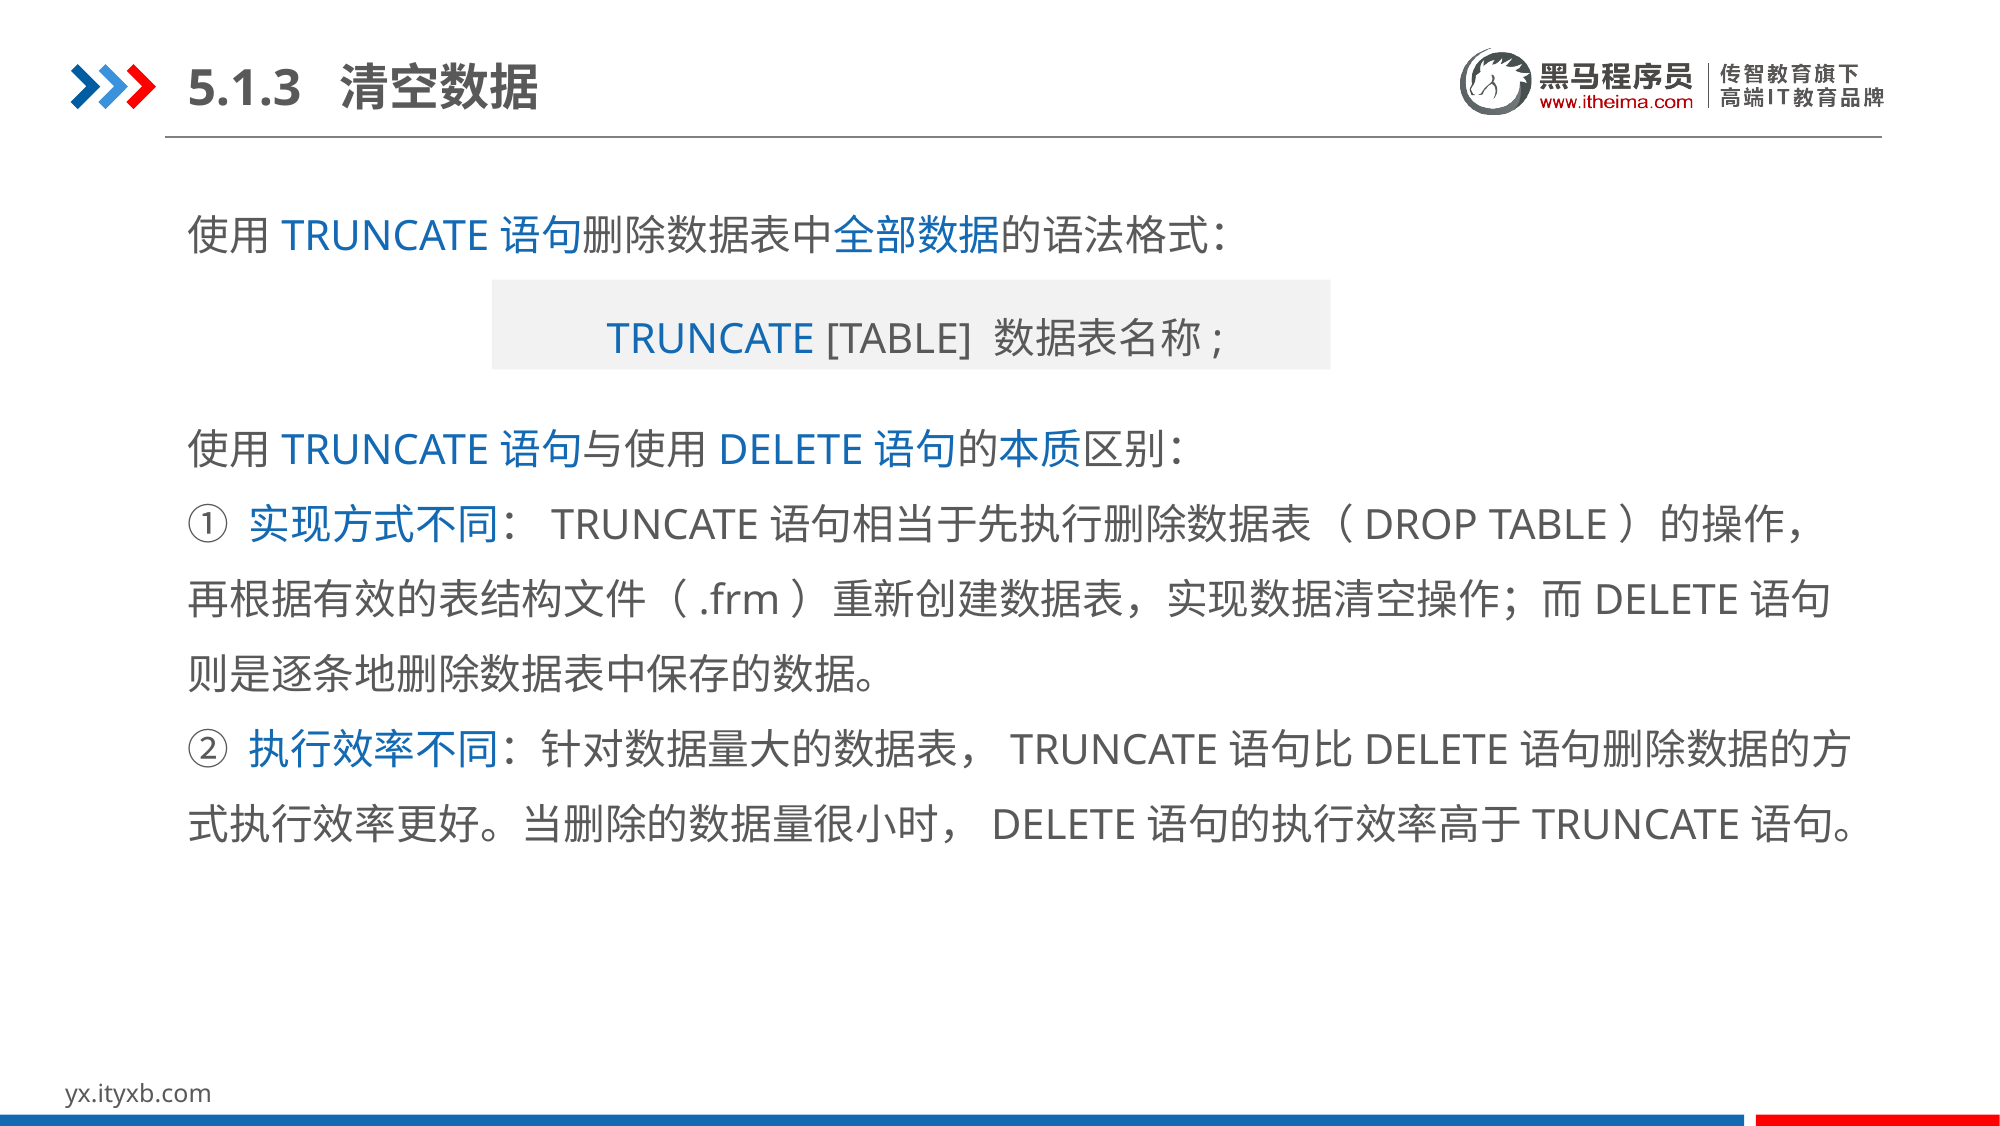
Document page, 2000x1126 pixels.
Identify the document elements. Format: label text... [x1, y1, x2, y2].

text_box 使用TRUNCATE语句与使用DELETE语句的本质区别： ① 实现方式不同：TRUNCATE语句相当于先执行删除数据表（DROP TABLE）的操作，再根据有效的表结构文件（.frm）重新创建数据表，实现数据清空操作；而DELETE语句则是逐条地删除数据表中保存的数据。 ② 执行效率不同：针对数据量大的数据表，TRUNCATE语句比DELETE语句删除数据的方式执行效率更好。当删除的数据量很小时，DELETE语句的执行效率高于TRUNCATE语句。 [172, 390, 1883, 856]
picture [1460, 48, 1887, 115]
text_box 5.1.3 清空数据 [187, 43, 847, 127]
text_box 使用TRUNCATE语句删除数据表中全部数据的语法格式： [172, 176, 1883, 267]
text_box TRUNCATE [TABLE] 数据表名称; [491, 279, 1331, 370]
